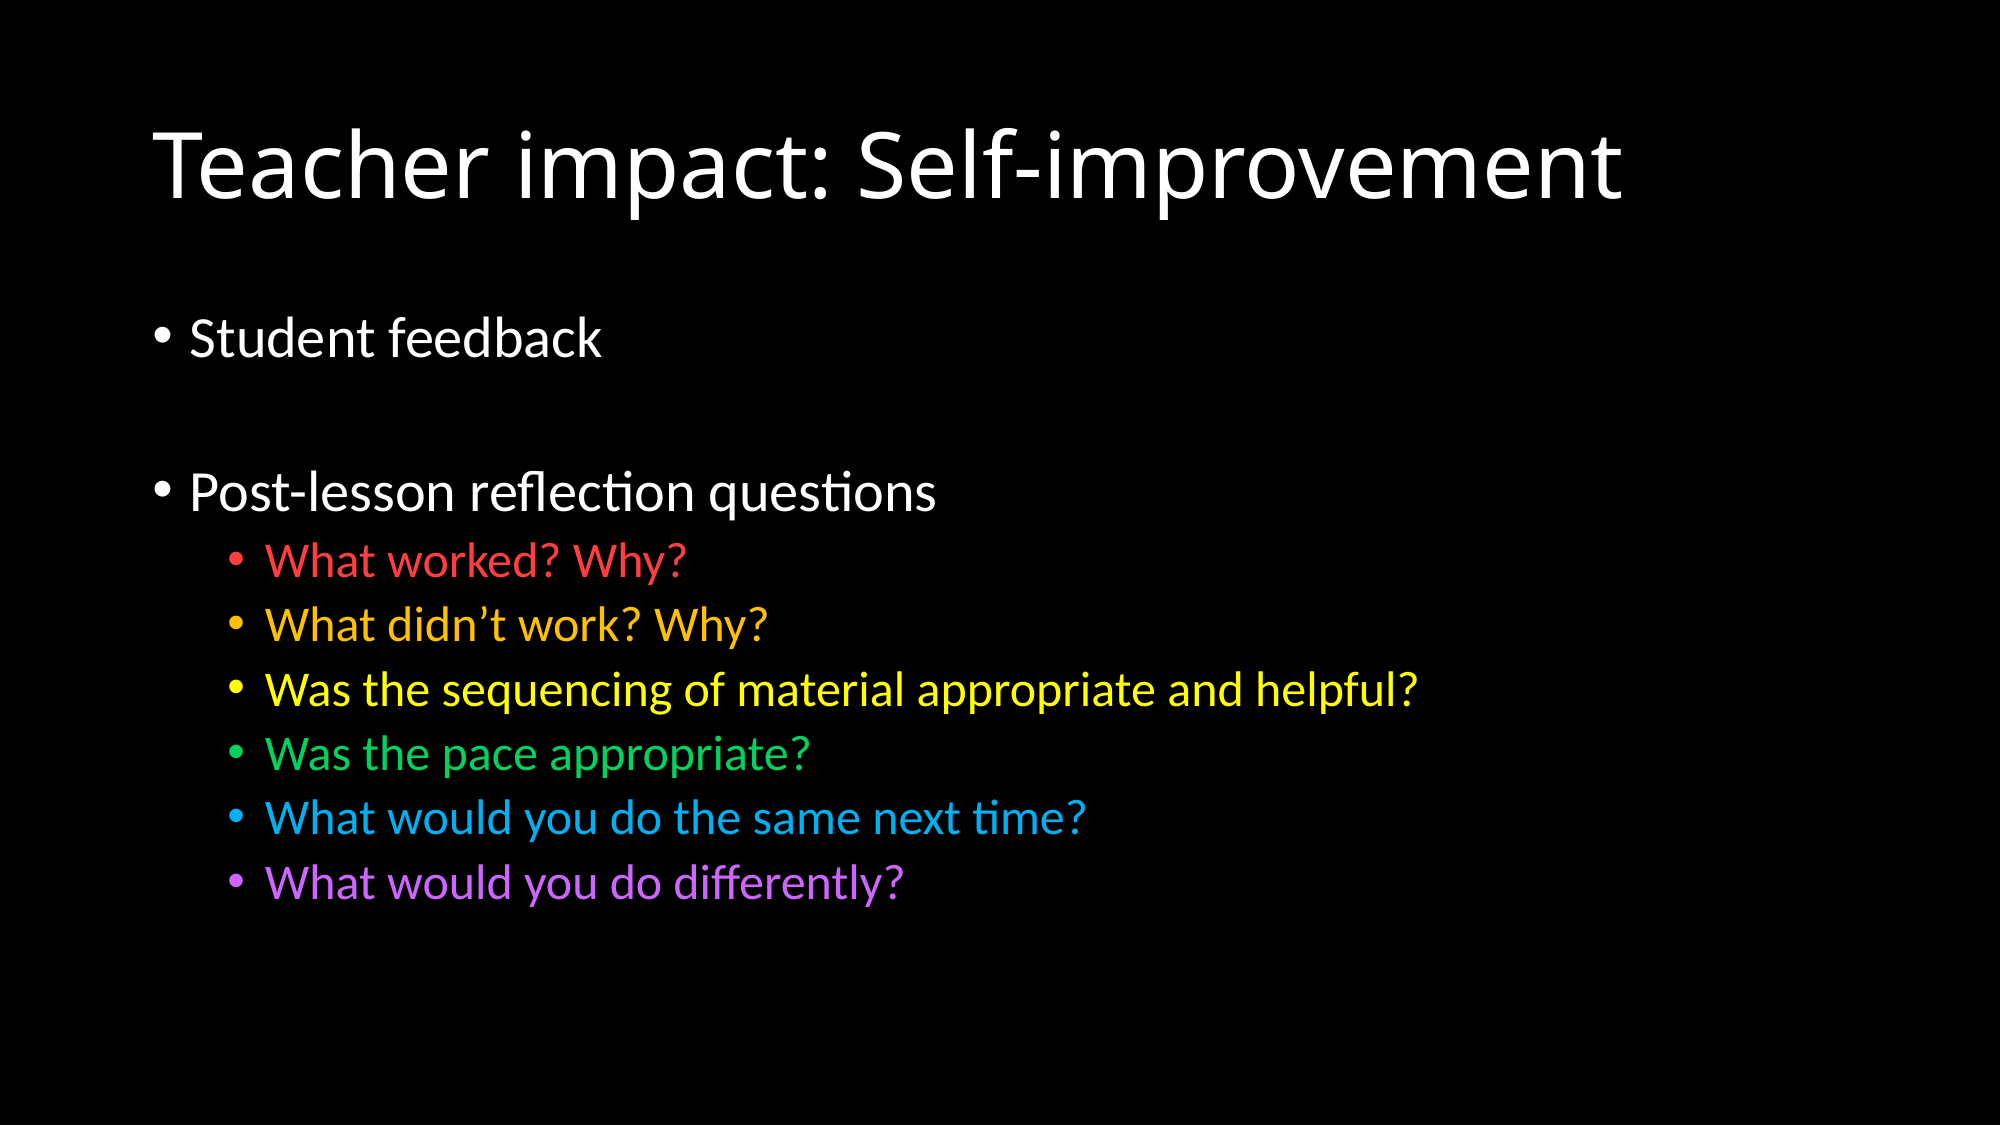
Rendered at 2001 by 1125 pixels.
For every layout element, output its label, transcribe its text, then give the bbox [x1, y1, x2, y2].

title Teacher impact: Self-improvement [137, 59, 1863, 278]
list Student feedback Post-lesson reflection questions What worked? Why? What didn’t work? Why? Was the sequencing of material appropriate and helpful? Was the pace appropriate? What would you do the same next time? What would you do differently? [137, 299, 1863, 1014]
